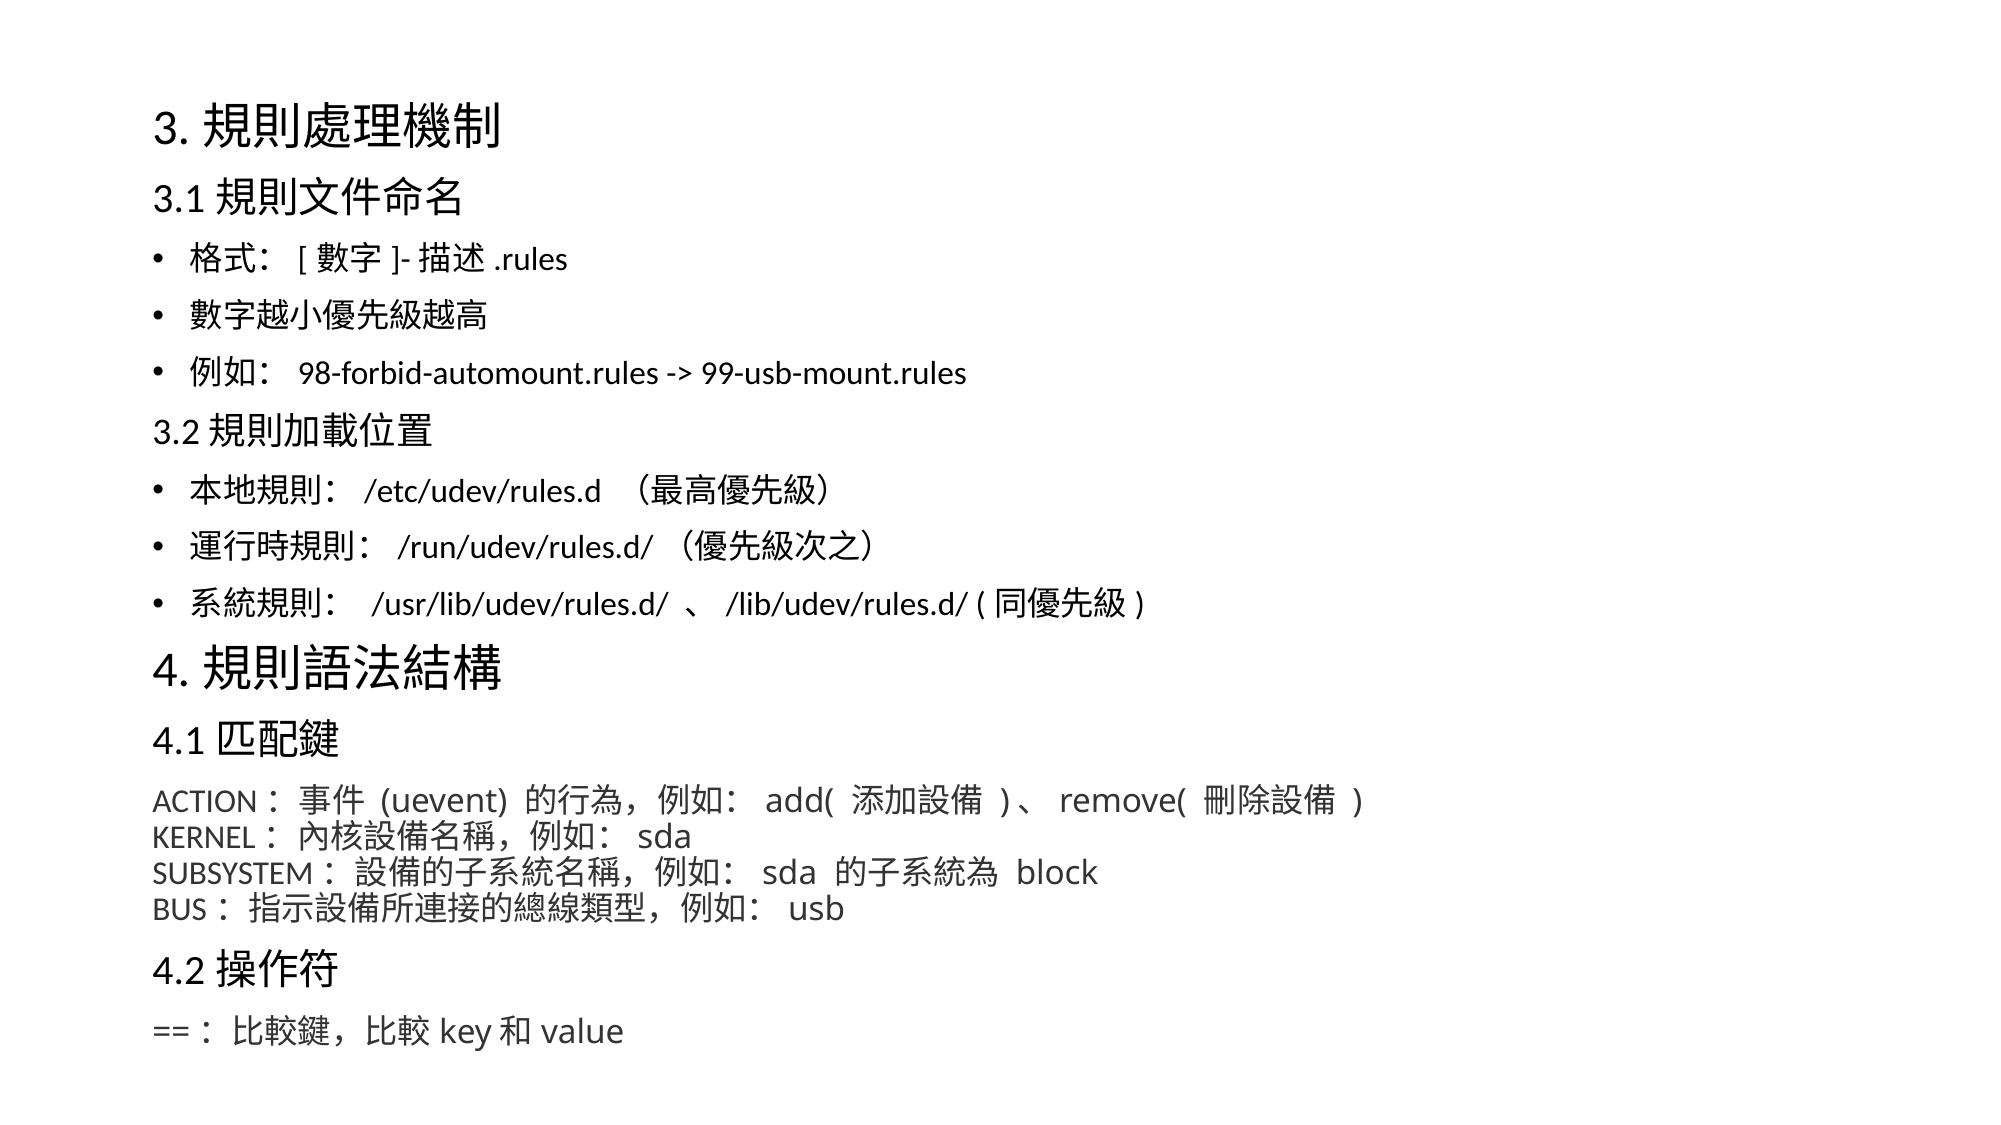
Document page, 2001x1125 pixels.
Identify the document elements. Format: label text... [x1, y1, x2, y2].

list 3.規則處理機制 3.1規則文件命名 格式：[數字]-描述.rules 數字越小優先級越高 例如：98-forbid-automount.rules -> 99-usb-mount.rules 3.2規則加載位置 本地規則：/etc/udev/rules.d （最高優先級） 運行時規則：/run/udev/rules.d/（優先級次之） 系統規則： /usr/lib/udev/rules.d/ 、/lib/udev/rules.d/ (同優先級) 4.規則語法結構 4.1匹配鍵 ACTION：事件 (uevent) 的行為，例如：add( 添加設備 )、remove( 刪除設備 ) KERNEL：內核設備名稱，例如：sda SUBSYSTEM：設備的子系統名稱，例如：sda 的子系統為 block BUS：指示設備所連接的總線類型，例如：usb 4.2操作符 ==：比較鍵，比較key和value [137, 93, 1863, 1095]
